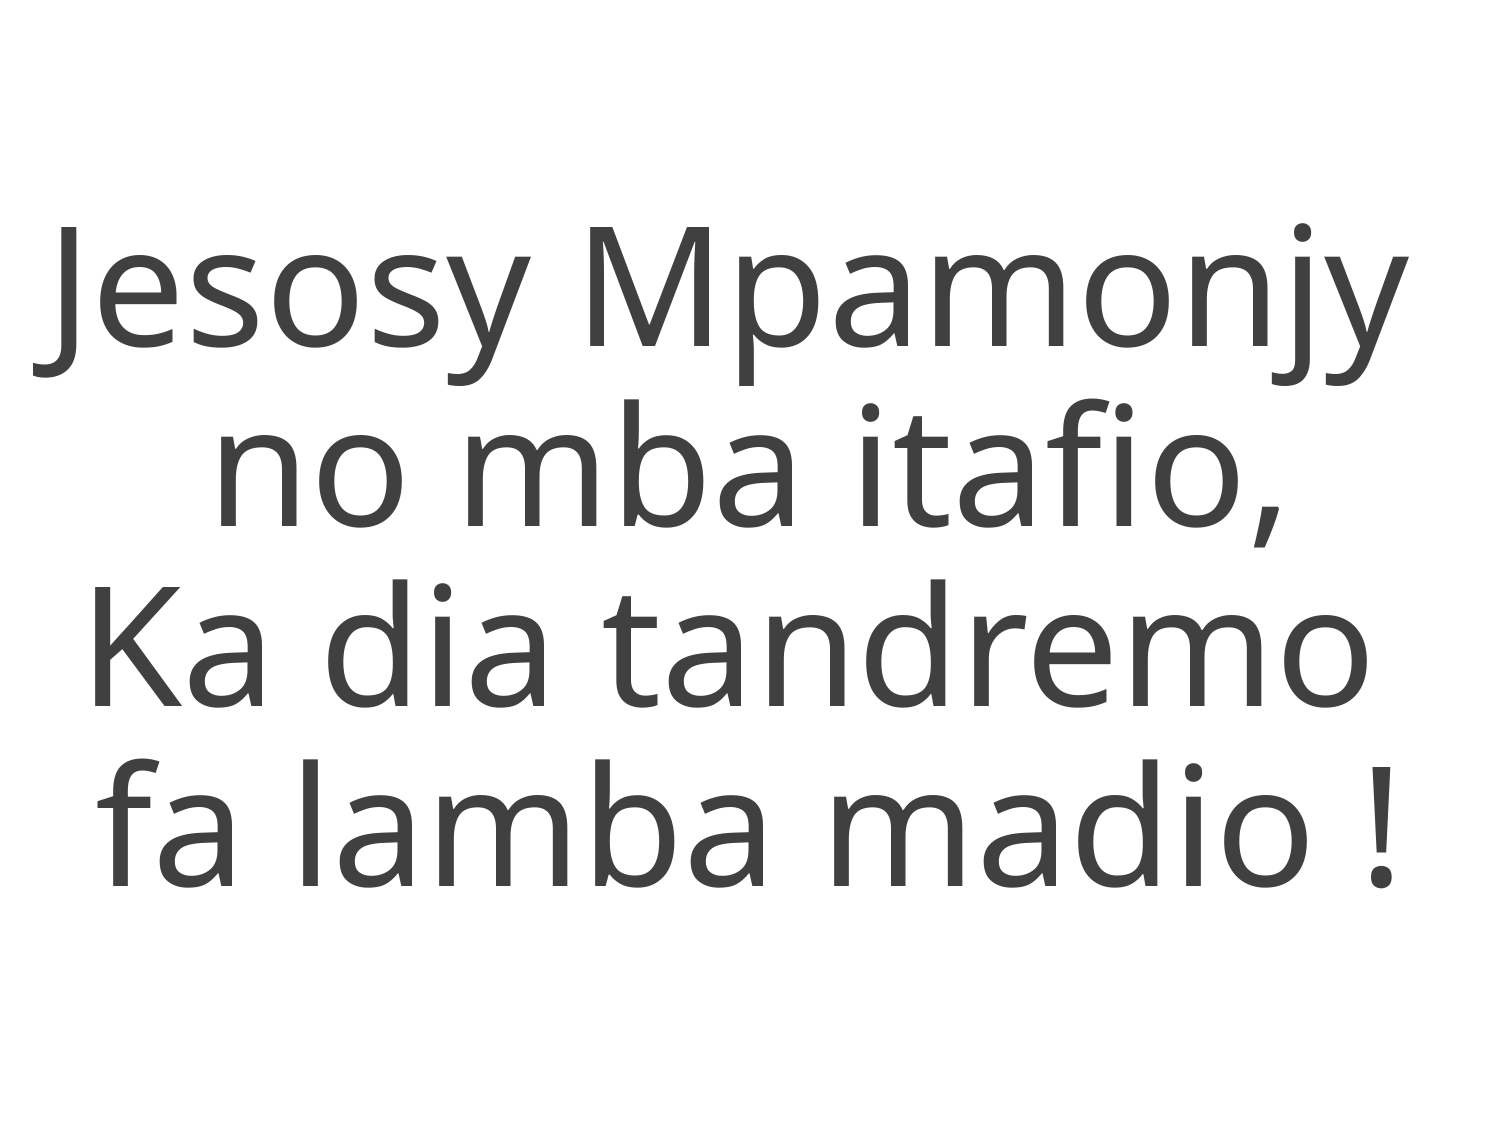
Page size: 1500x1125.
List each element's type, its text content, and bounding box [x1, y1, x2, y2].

title Jesosy Mpamonjy no mba itafio, Ka dia tandremo fa lamba madio ! [0, 453, 1500, 672]
